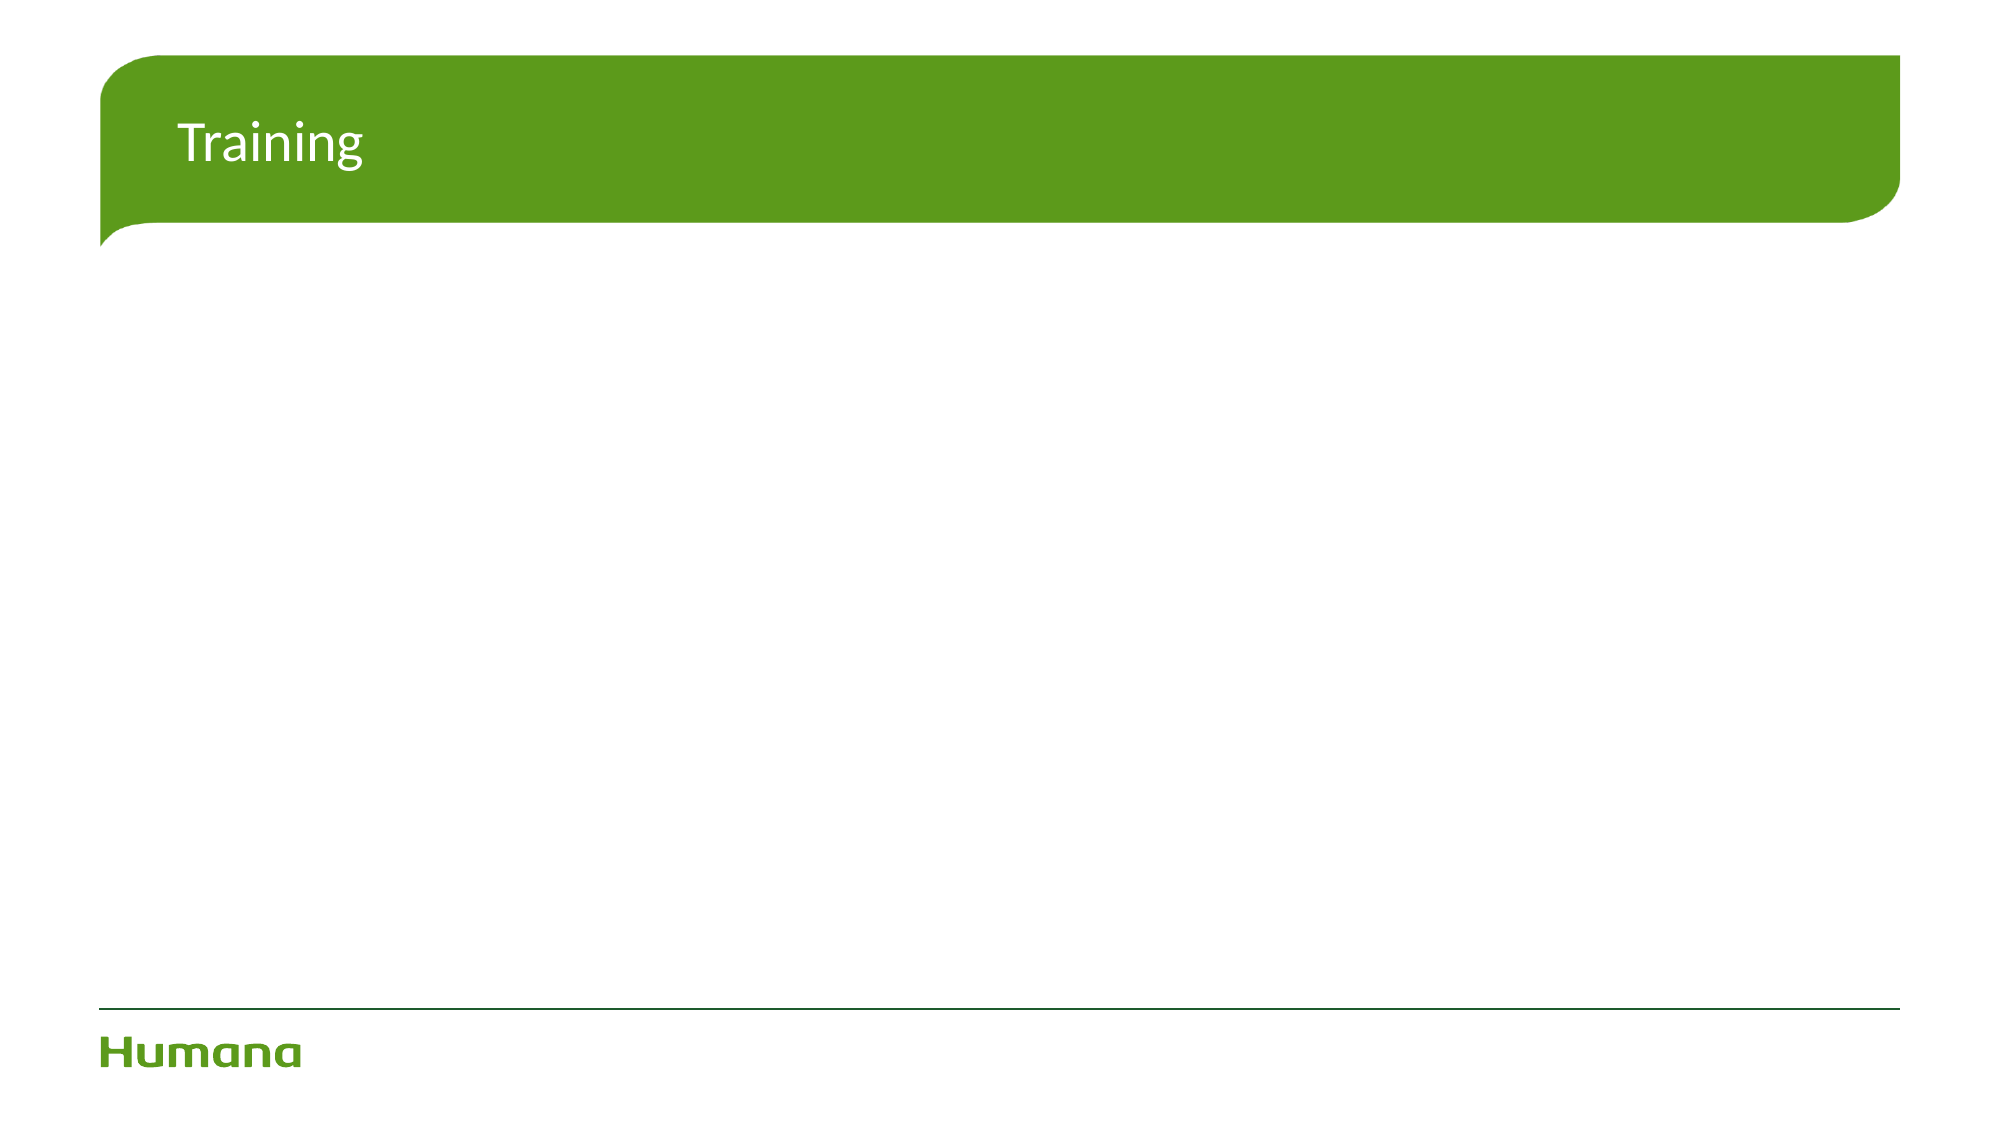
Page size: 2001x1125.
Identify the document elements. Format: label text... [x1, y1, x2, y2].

picture [0, 48, 1902, 248]
title Training [177, 55, 1900, 221]
